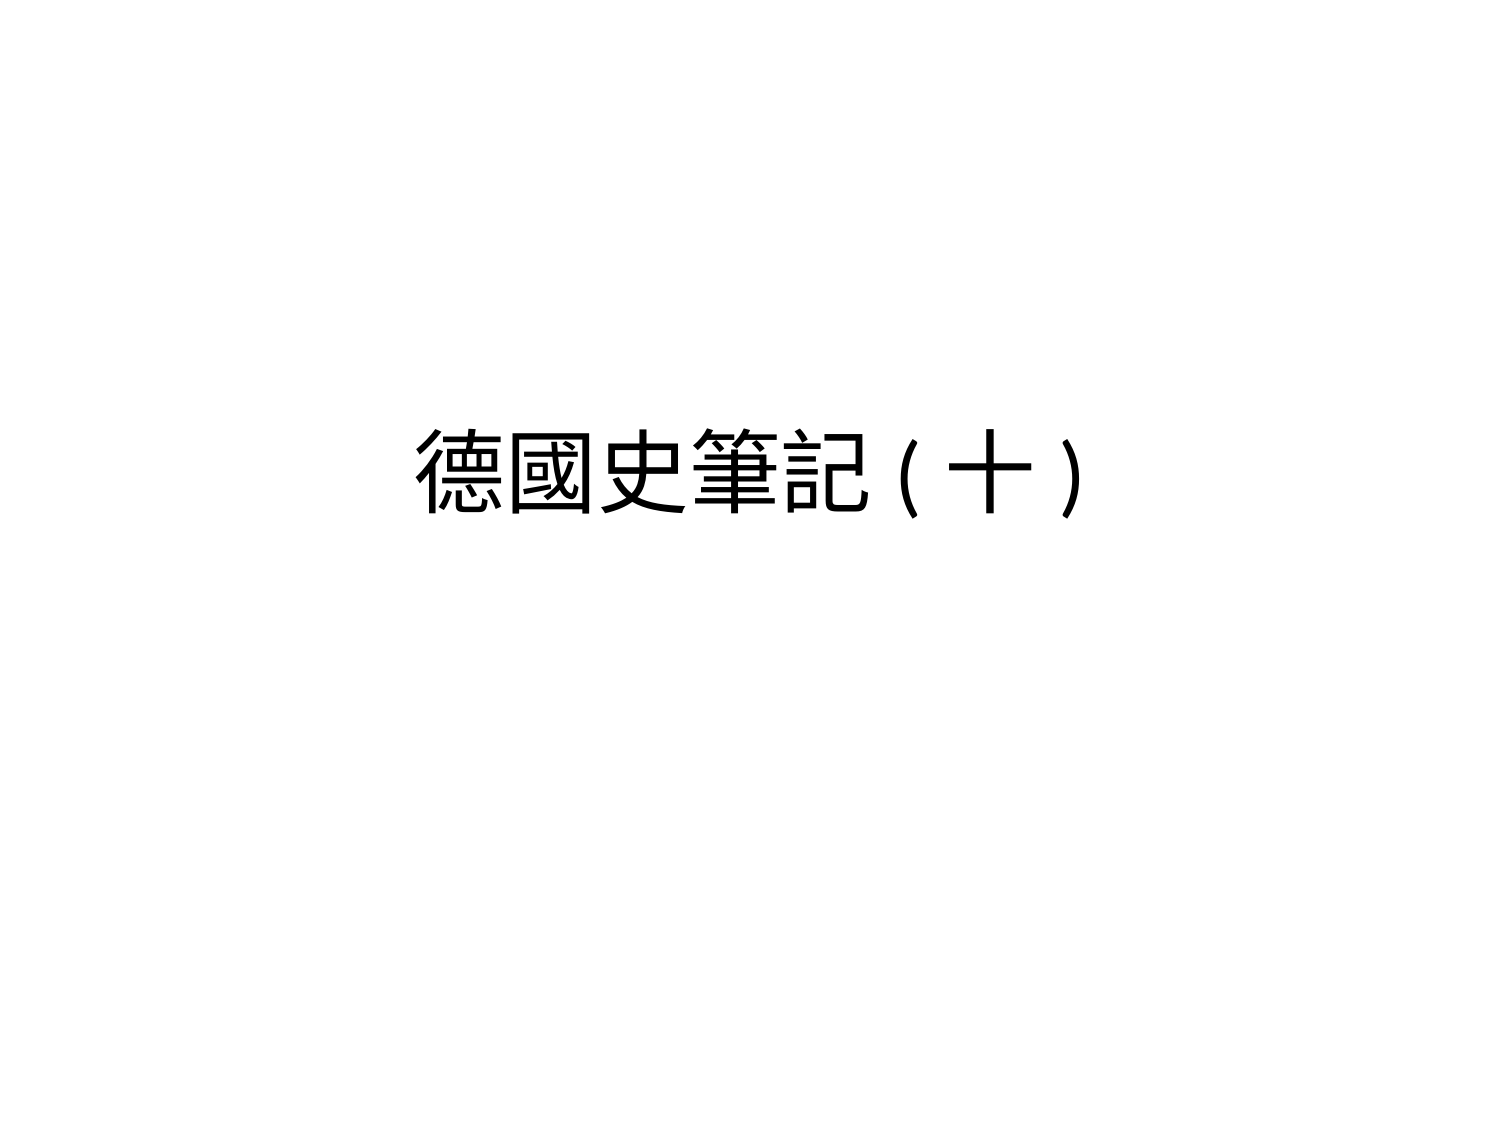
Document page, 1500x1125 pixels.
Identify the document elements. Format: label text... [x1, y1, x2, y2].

title 德國史筆記(十) [112, 349, 1388, 591]
